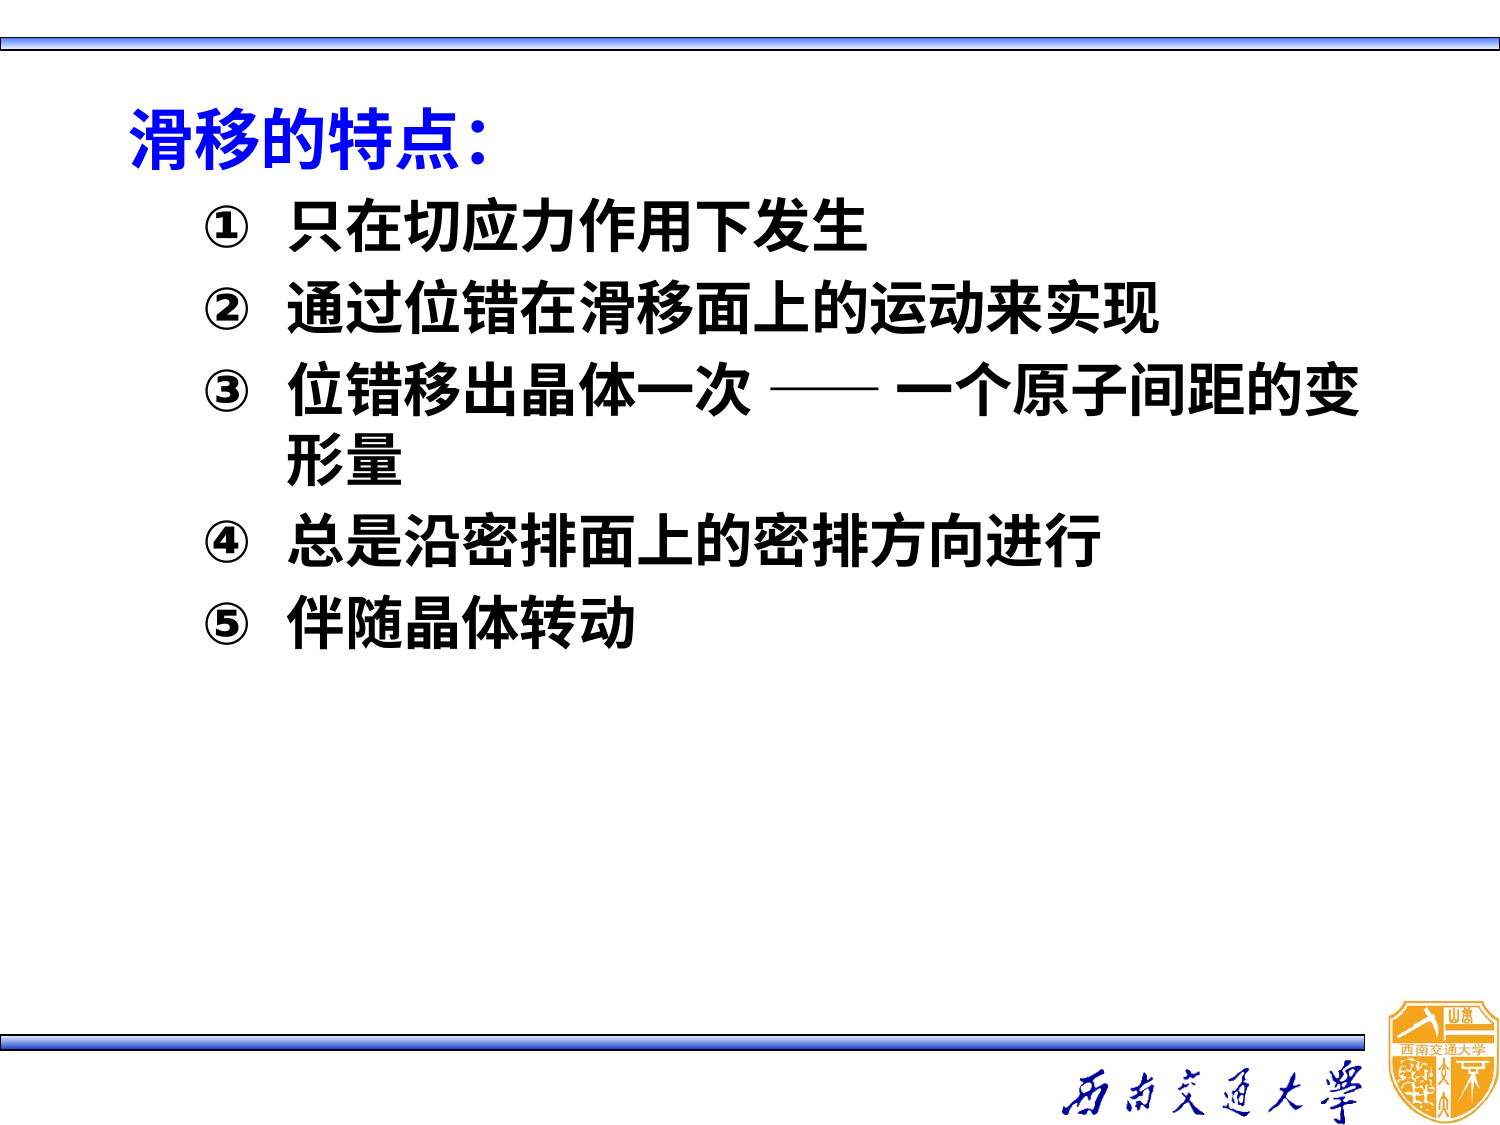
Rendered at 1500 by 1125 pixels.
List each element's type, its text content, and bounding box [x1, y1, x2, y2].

list 滑移的特点： 只在切应力作用下发生 通过位错在滑移面上的运动来实现 位错移出晶体一次 —— 一个原子间距的变形量 总是沿密排面上的密排方向进行 伴随晶体转动 [112, 89, 1388, 1001]
picture [1387, 999, 1500, 1125]
picture [1062, 1059, 1363, 1125]
